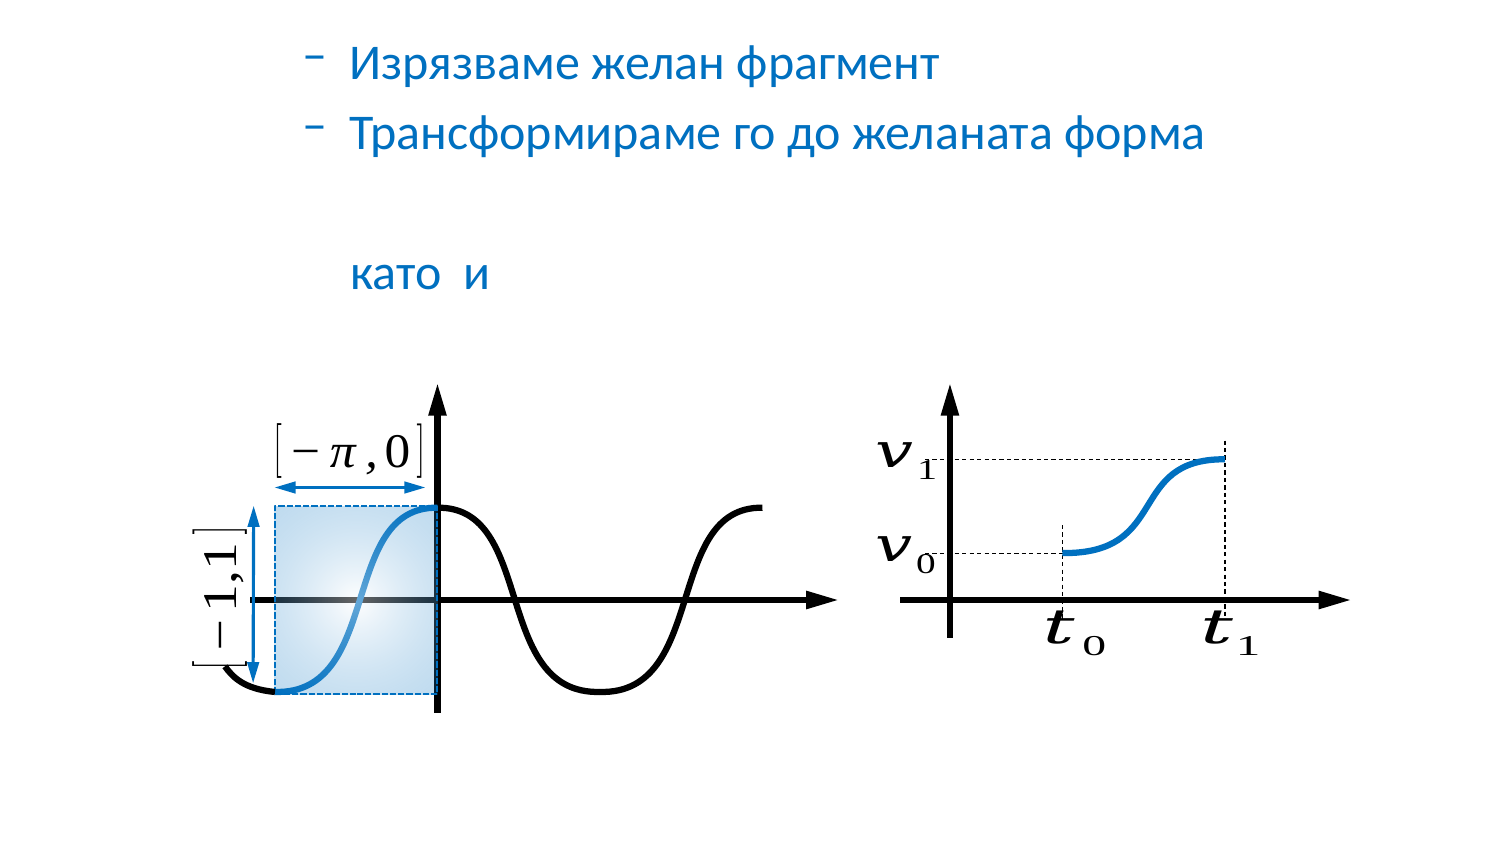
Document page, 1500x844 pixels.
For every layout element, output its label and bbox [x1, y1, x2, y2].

text_box [442, 507, 518, 599]
text_box [190, 421, 438, 695]
text_box [1067, 468, 1210, 552]
text_box [600, 609, 683, 693]
text_box [681, 506, 763, 599]
text_box [517, 609, 600, 693]
